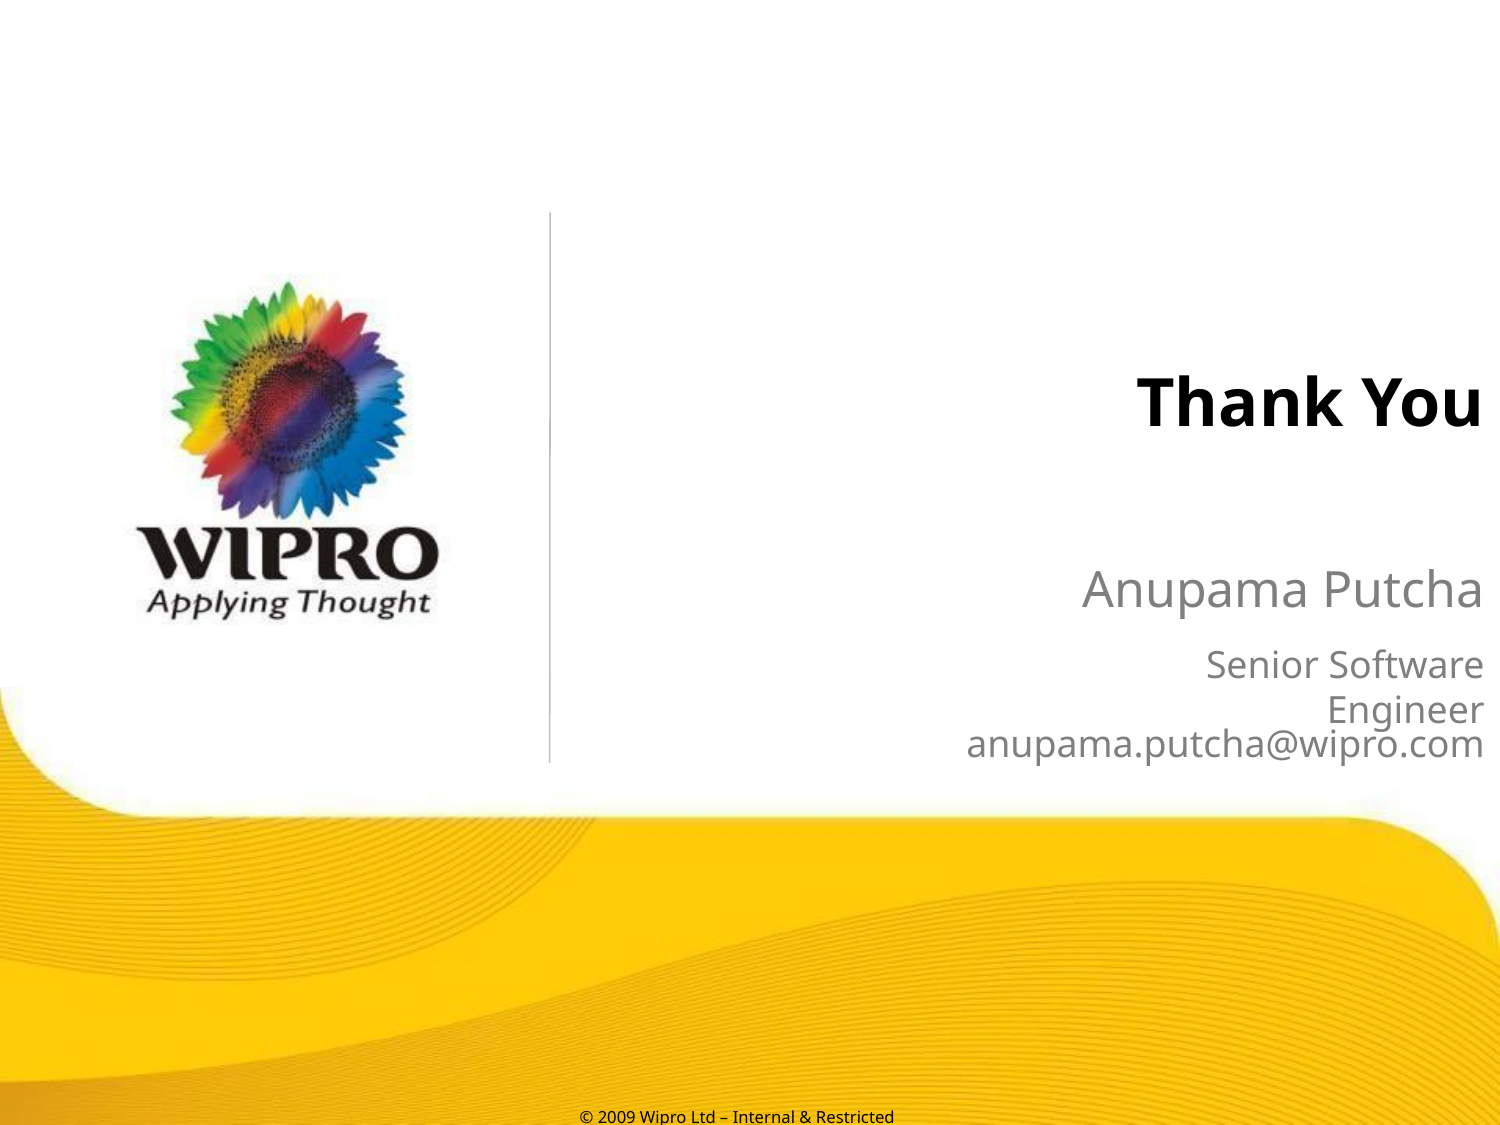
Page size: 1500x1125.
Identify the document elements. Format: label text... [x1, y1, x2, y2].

text_box Senior Software Engineer [1049, 633, 1500, 709]
picture [0, 687, 1500, 1125]
title Thank You [549, 237, 1500, 563]
text_box anupama.putcha@wipro.com [862, 712, 1500, 788]
subtitle Anupama Putcha [1050, 563, 1500, 625]
picture [62, 224, 513, 675]
